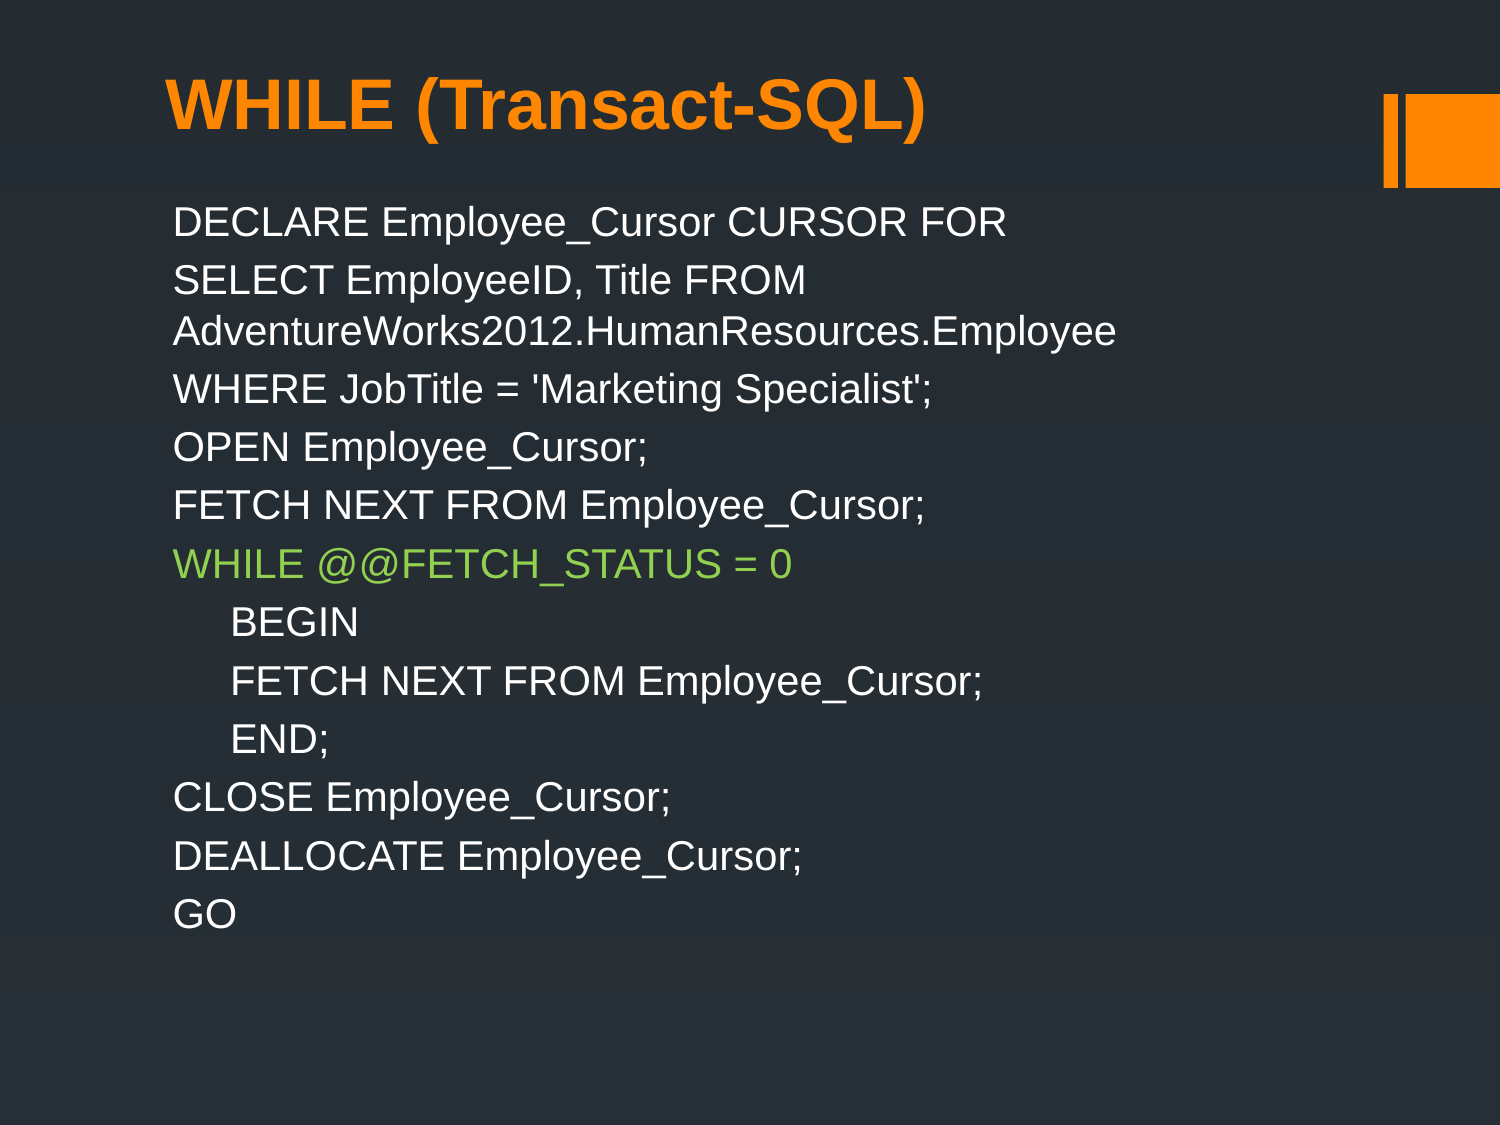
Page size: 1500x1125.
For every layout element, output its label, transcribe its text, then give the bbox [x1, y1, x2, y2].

title WHILE (Transact-SQL) [150, 50, 1350, 187]
list DECLARE Employee_Cursor CURSOR FOR SELECT EmployeeID, Title FROM AdventureWorks2012.HumanResources.Employee WHERE JobTitle = 'Marketing Specialist'; OPEN Employee_Cursor; FETCH NEXT FROM Employee_Cursor; WHILE @@FETCH_STATUS = 0 BEGIN FETCH NEXT FROM Employee_Cursor; END; CLOSE Employee_Cursor; DEALLOCATE Employee_Cursor; GO [150, 187, 1350, 1035]
